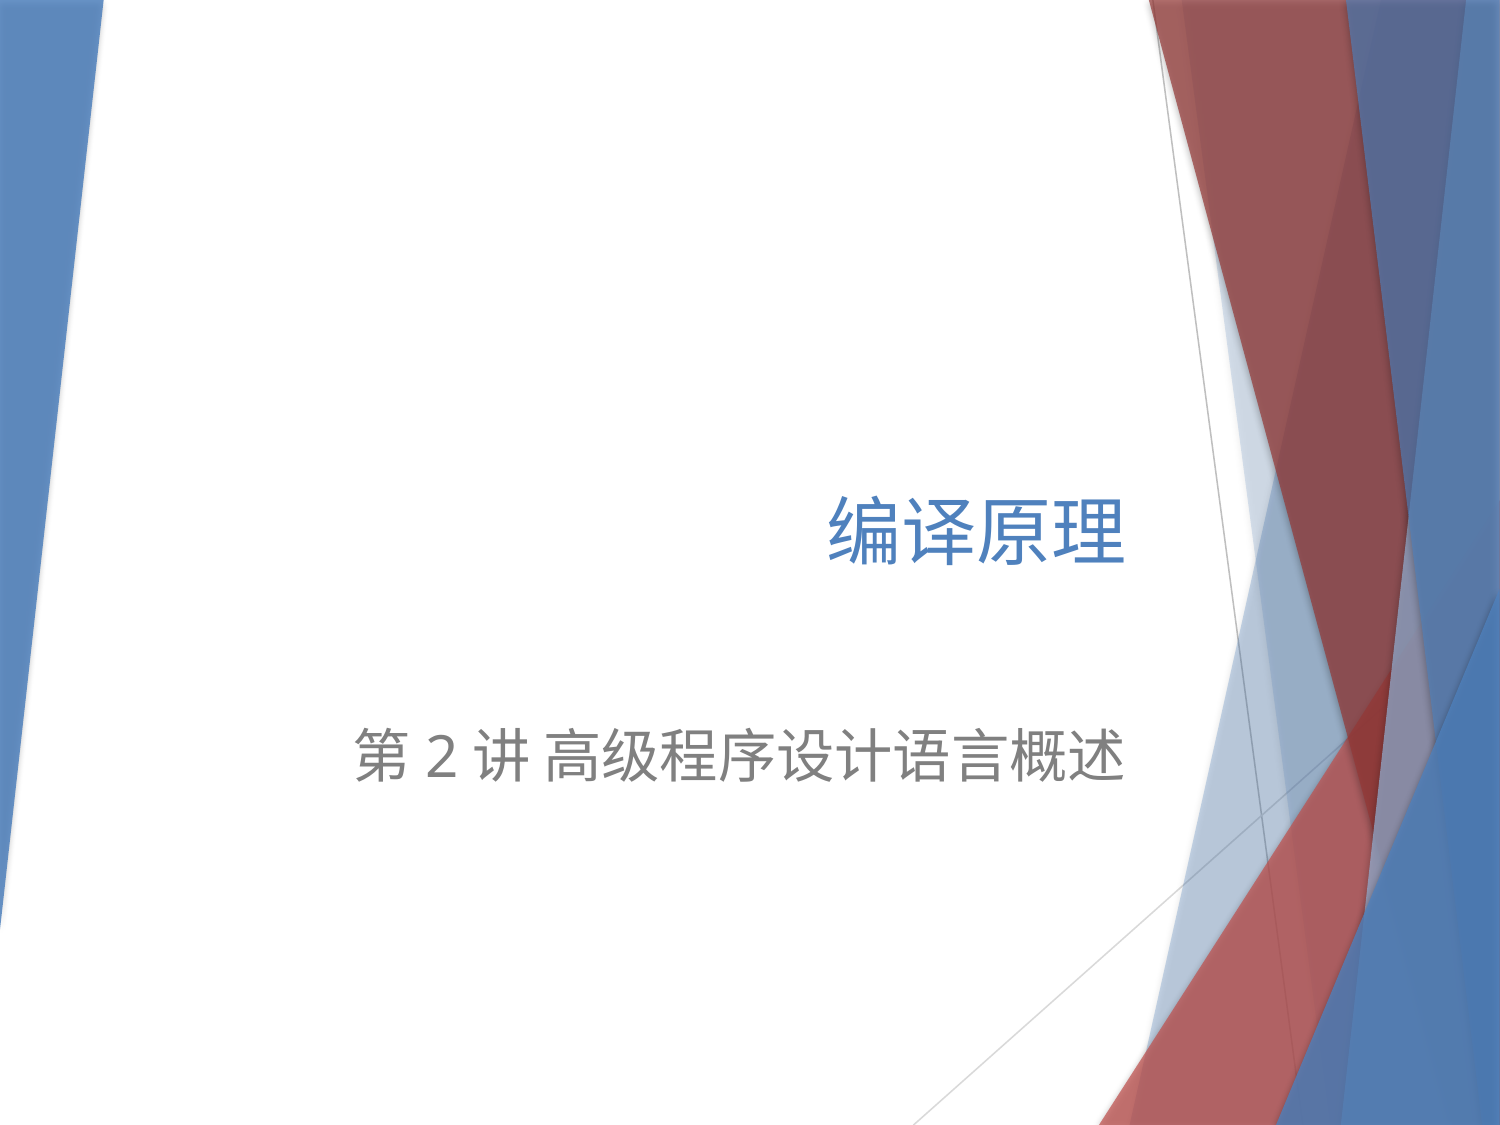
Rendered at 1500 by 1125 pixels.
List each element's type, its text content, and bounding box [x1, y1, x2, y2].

title 编译原理 [185, 394, 1141, 664]
subtitle 第2讲 高级程序设计语言概述 [185, 664, 1141, 845]
